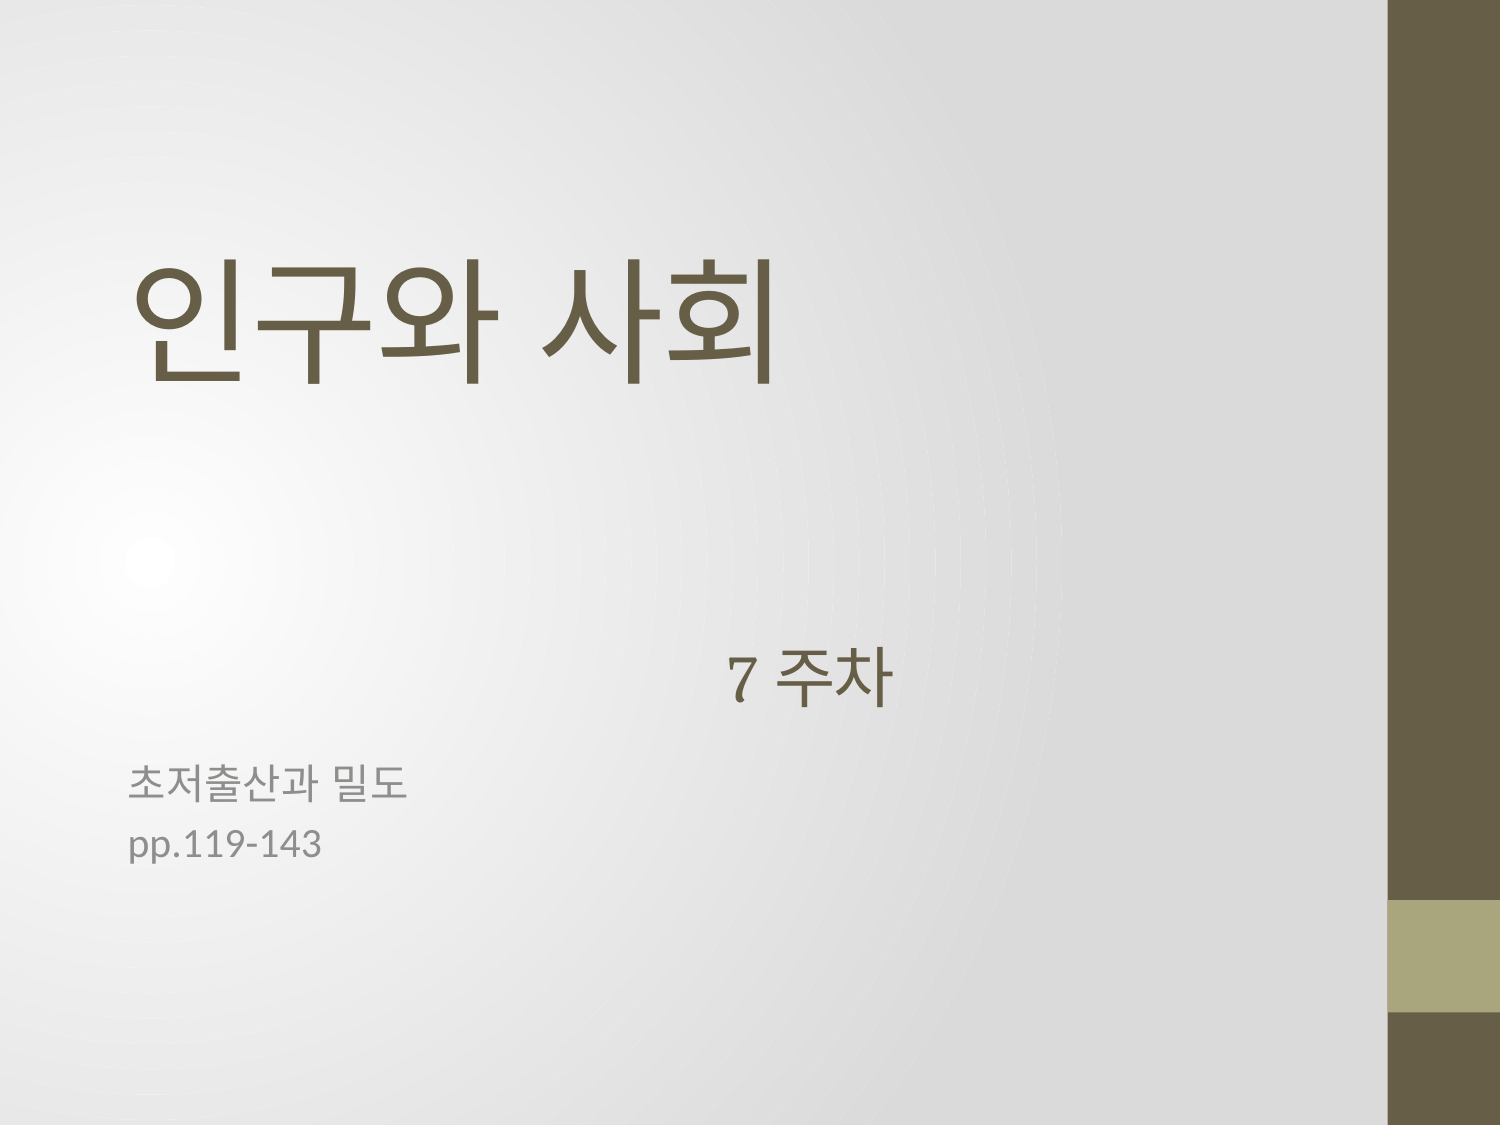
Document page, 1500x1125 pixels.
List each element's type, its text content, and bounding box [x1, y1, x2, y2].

title 인구와 사회 7주차 [112, 312, 1350, 738]
subtitle 초저출산과 밀도 pp.119-143 [112, 750, 1173, 925]
